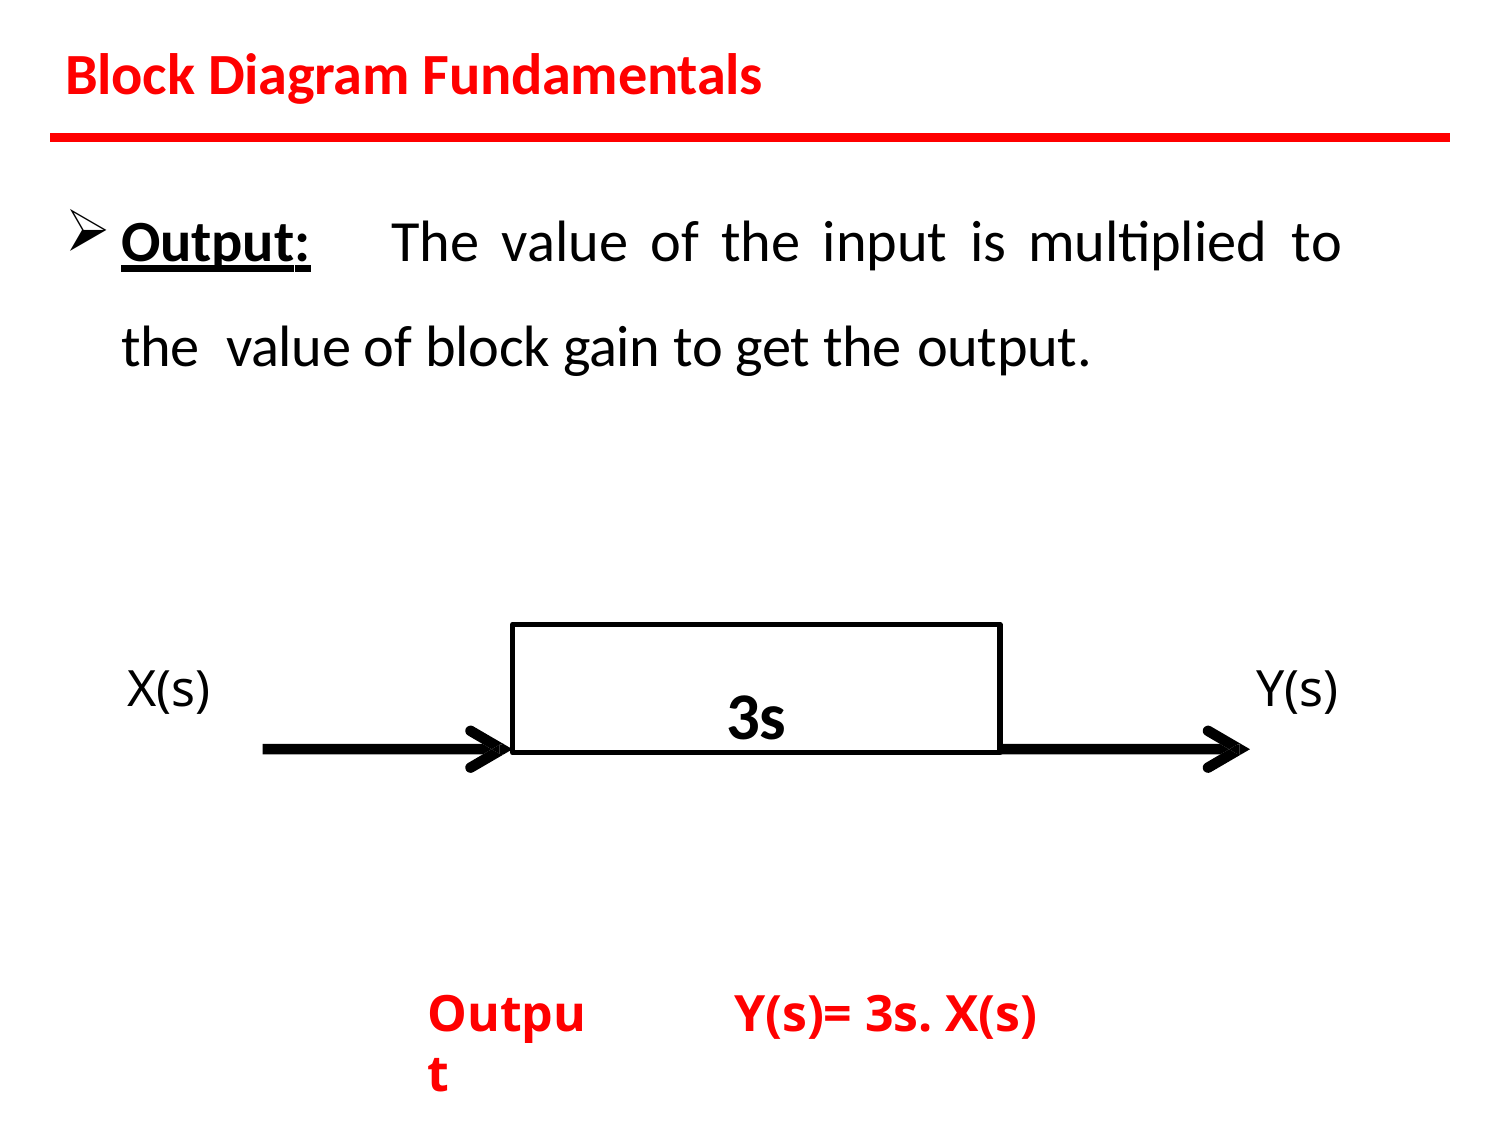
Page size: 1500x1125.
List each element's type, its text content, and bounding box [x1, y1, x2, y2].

text_box Y(s)= 3s. X(s) [732, 979, 1091, 1042]
text_box [262, 725, 513, 773]
text_box 3s [512, 624, 1001, 753]
text_box X(s) [125, 654, 220, 717]
text_box Output: The value of the input is multiplied to the value of block gain to get the output. [62, 165, 1387, 378]
text_box [999, 725, 1250, 773]
text_box Y(s) [1254, 654, 1348, 717]
title Block Diagram Fundamentals [62, 34, 772, 224]
text_box Output [425, 979, 606, 1102]
